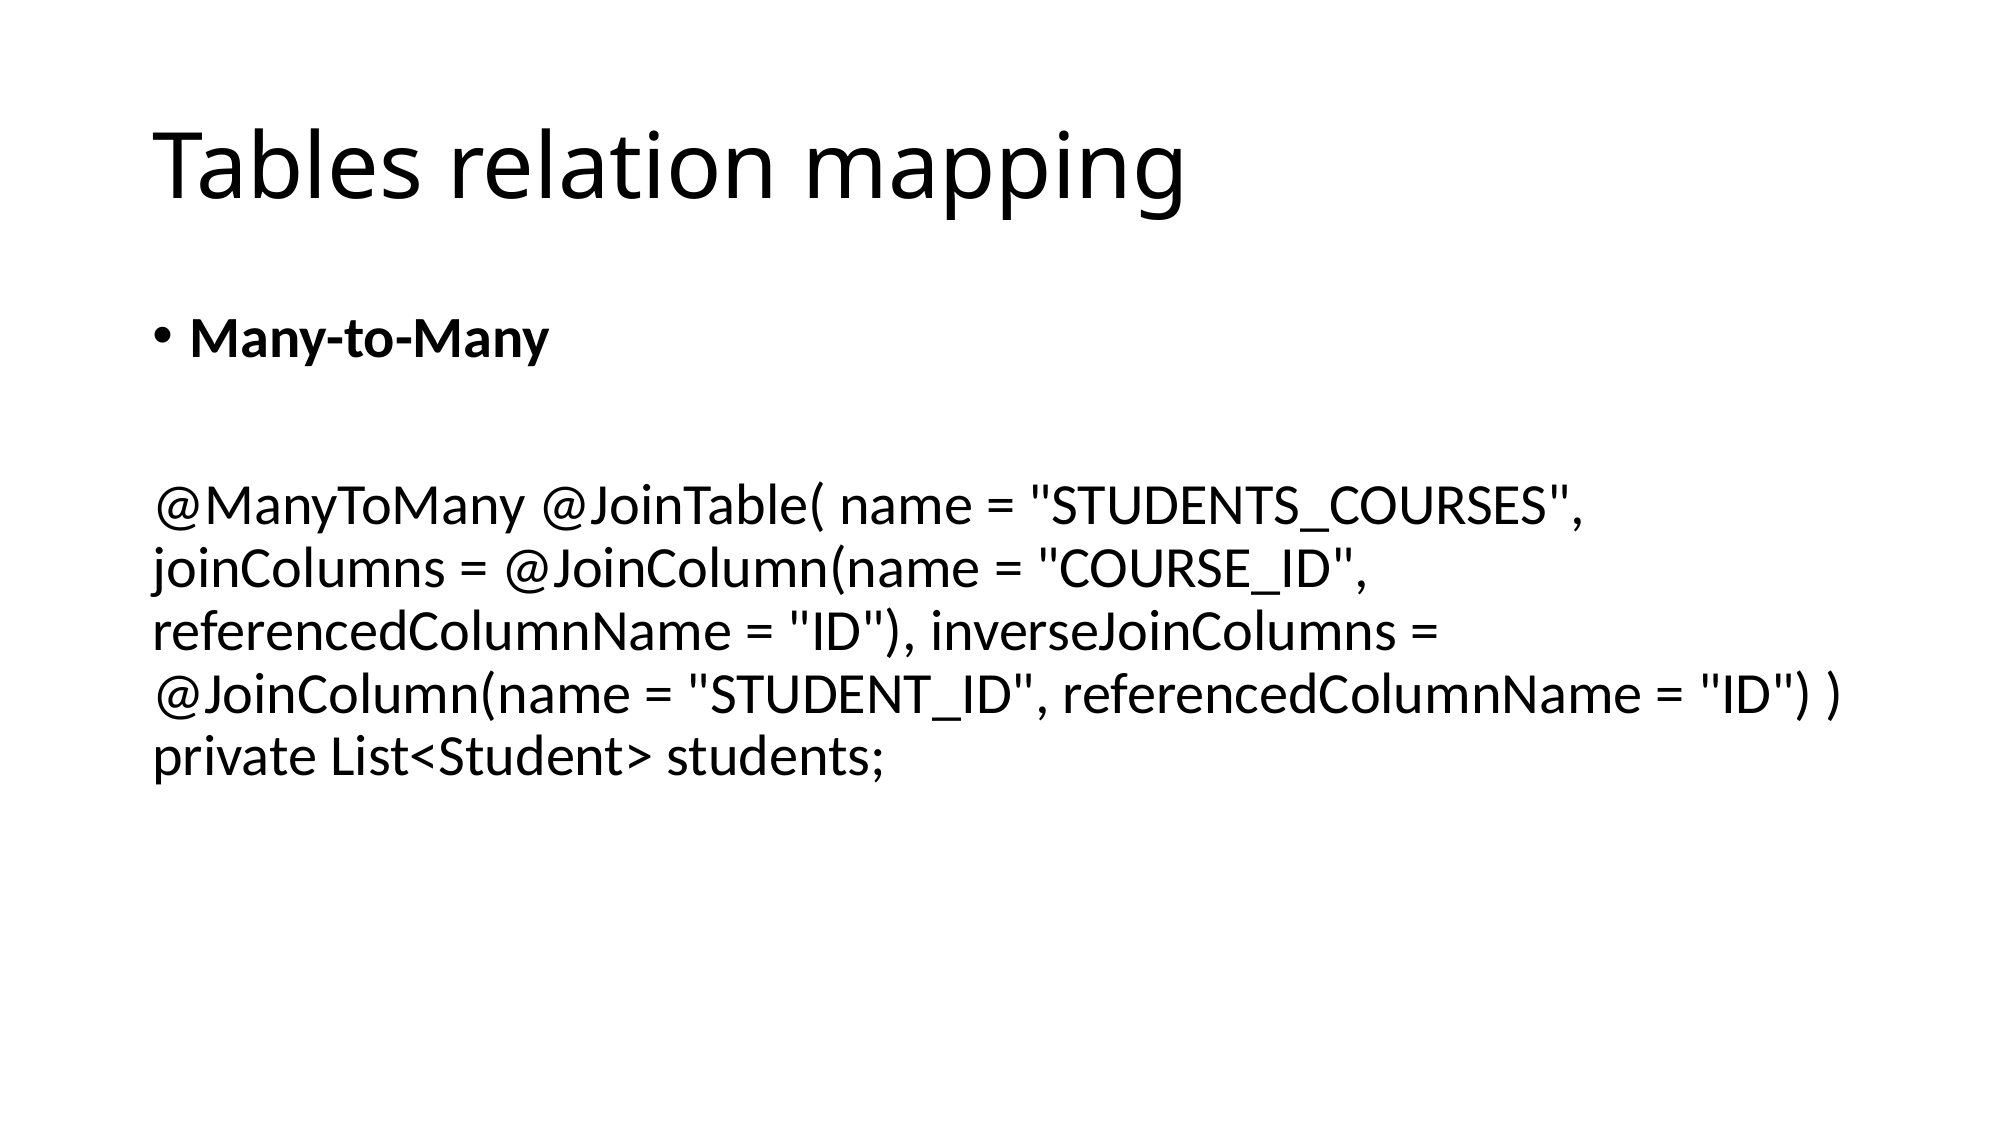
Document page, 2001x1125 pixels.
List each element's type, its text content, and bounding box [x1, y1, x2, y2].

title Tables relation mapping [137, 59, 1863, 278]
list Many-to-Many @ManyToMany @JoinTable( name = "STUDENTS_COURSES", joinColumns = @JoinColumn(name = "COURSE_ID", referencedColumnName = "ID"), inverseJoinColumns = @JoinColumn(name = "STUDENT_ID", referencedColumnName = "ID") ) private List<Student> students; [137, 299, 1863, 1014]
